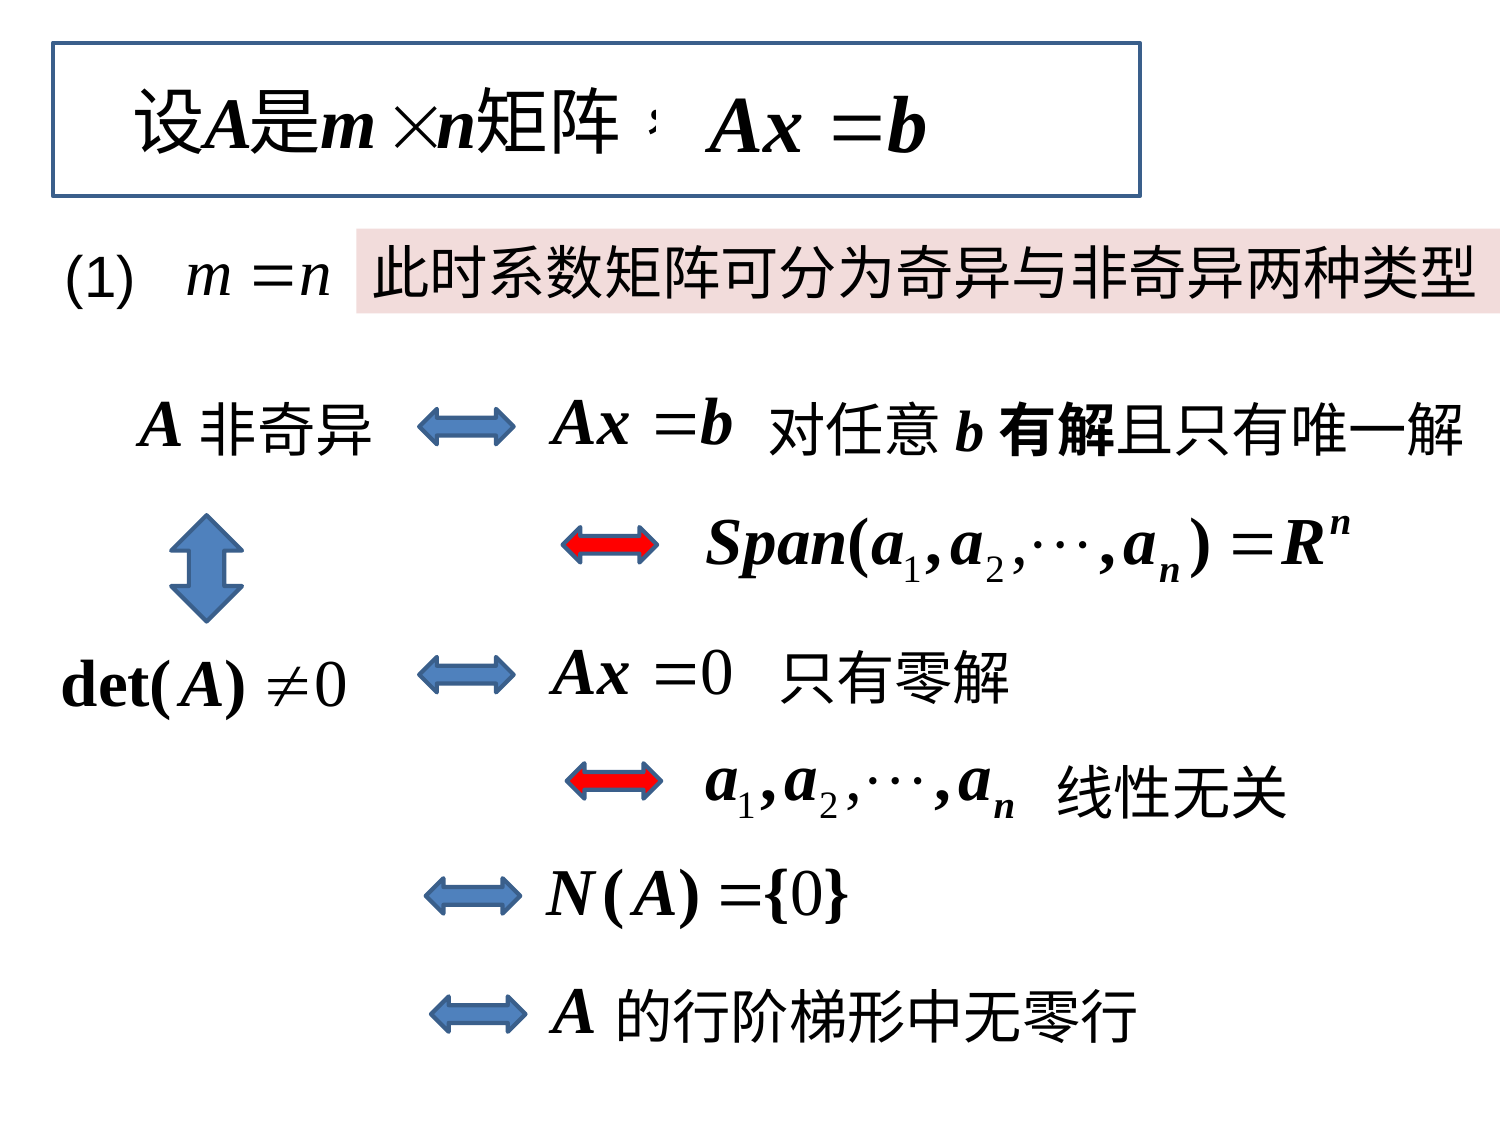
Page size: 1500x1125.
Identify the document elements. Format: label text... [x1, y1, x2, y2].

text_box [123, 75, 656, 173]
text_box 只有零解 [763, 633, 1027, 719]
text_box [692, 491, 1365, 599]
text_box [174, 251, 346, 313]
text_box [52, 644, 361, 735]
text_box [123, 385, 197, 459]
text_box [537, 972, 611, 1046]
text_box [690, 77, 941, 173]
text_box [696, 727, 1028, 835]
text_box [428, 994, 528, 1034]
text_box 此时系数矩阵可分为奇异与非奇异两种类型 [356, 228, 1500, 314]
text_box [537, 382, 745, 462]
text_box 非奇异 [184, 385, 389, 471]
text_box (1) [49, 231, 152, 317]
text_box [560, 525, 660, 565]
text_box [417, 406, 516, 447]
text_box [531, 854, 857, 944]
text_box 的行阶梯形中无零行 [599, 972, 1154, 1058]
text_box [564, 761, 664, 801]
text_box [51, 41, 1142, 198]
text_box 对任意b有解且只有唯一解 [752, 385, 1480, 471]
text_box [423, 876, 523, 916]
text_box [169, 513, 244, 624]
text_box [417, 654, 516, 695]
text_box 线性无关 [1040, 748, 1304, 834]
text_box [537, 633, 745, 712]
